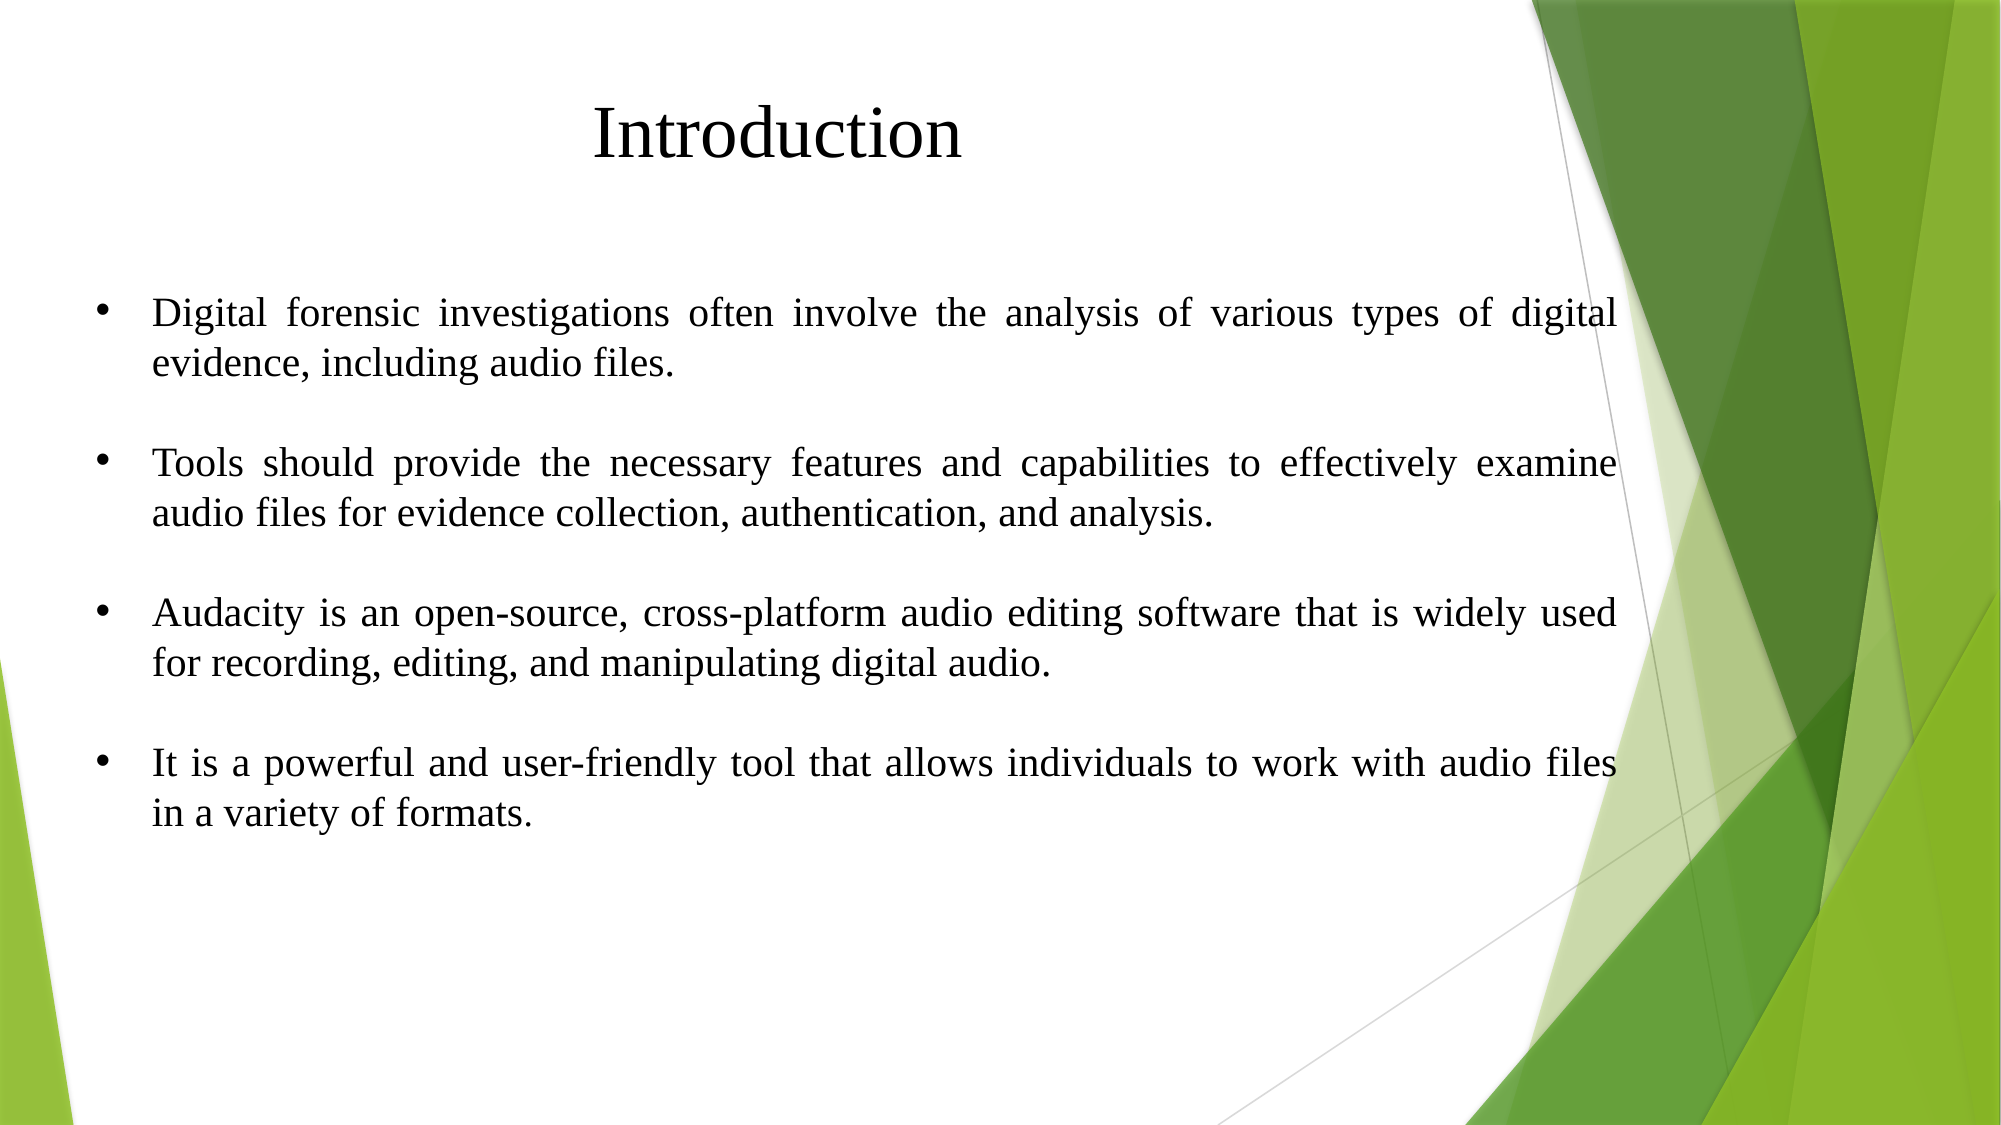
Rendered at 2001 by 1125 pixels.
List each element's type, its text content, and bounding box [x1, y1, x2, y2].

text_box Digital forensic investigations often involve the analysis of various types of digital evidence, including audio files. Tools should provide the necessary features and capabilities to effectively examine audio files for evidence collection, authentication, and analysis. Audacity is an open-source, cross-platform audio editing software that is widely used for recording, editing, and manipulating digital audio. It is a powerful and user-friendly tool that allows individuals to work with audio files in a variety of formats. [80, 277, 1634, 843]
text_box Introduction [577, 74, 1181, 180]
